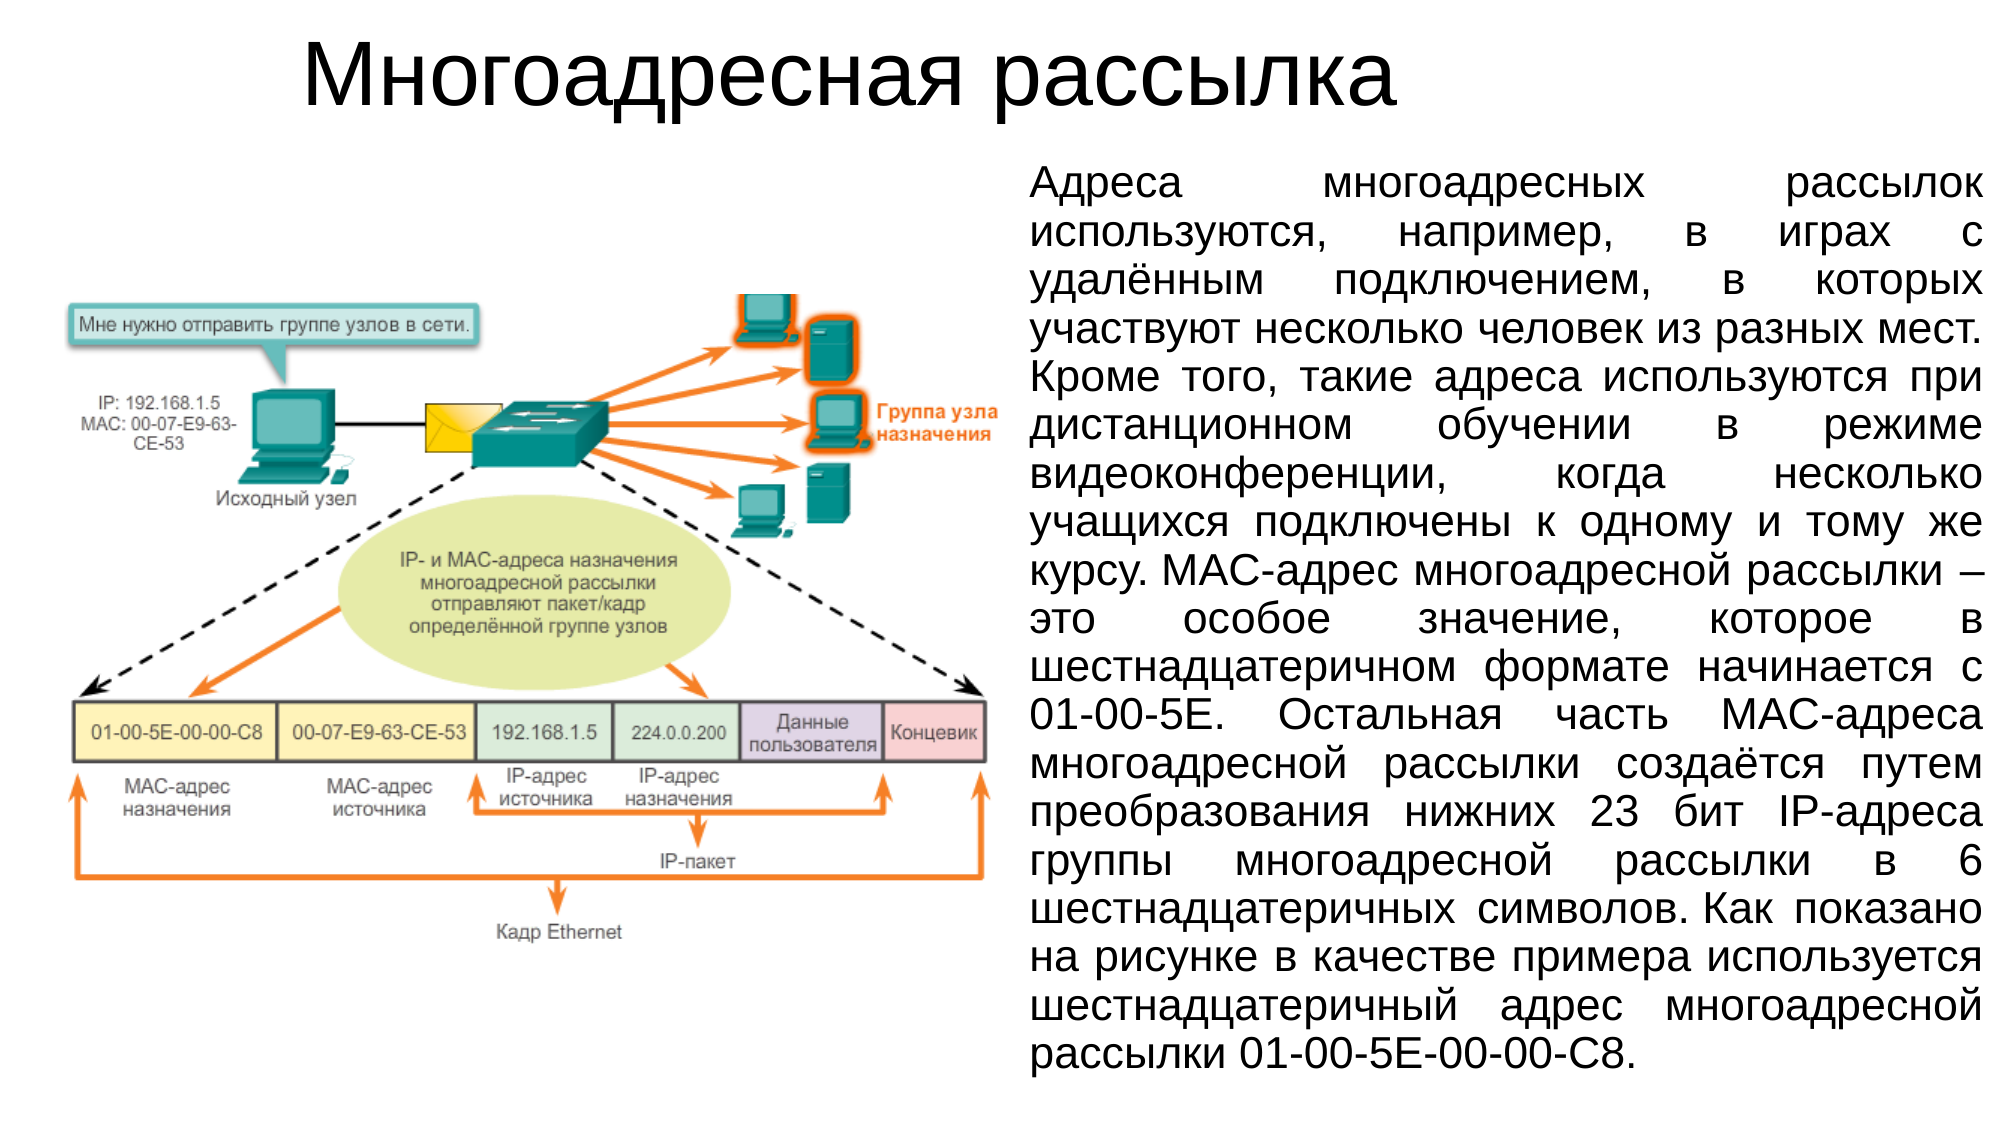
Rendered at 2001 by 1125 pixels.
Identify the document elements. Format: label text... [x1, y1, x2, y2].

title Многоадресная рассылка [286, 0, 1877, 152]
picture [64, 294, 1001, 948]
list Адреса многоадресных рассылок используются, например, в играх с удалённым подключением, в которых участвуют несколько человек из разных мест. Кроме того, такие адреса используются при дистанционном обучении в режиме видеоконференции, когда несколько учащихся подключены к одному и тому же курсу. MAC-адрес многоадресной рассылки – это особое значение, которое в шестнадцатеричном формате начинается с 01-00-5E. Остальная часть MAC-адреса многоадресной рассылки создаётся путем преобразования нижних 23 бит IP-адреса группы многоадресной рассылки в 6 шестнадцатеричных символов. Как показано на рисунке в качестве примера используется шестнадцатеричный адрес многоадресной рассылки 01-00-5E-00-00-C8. [1014, 151, 2000, 1097]
